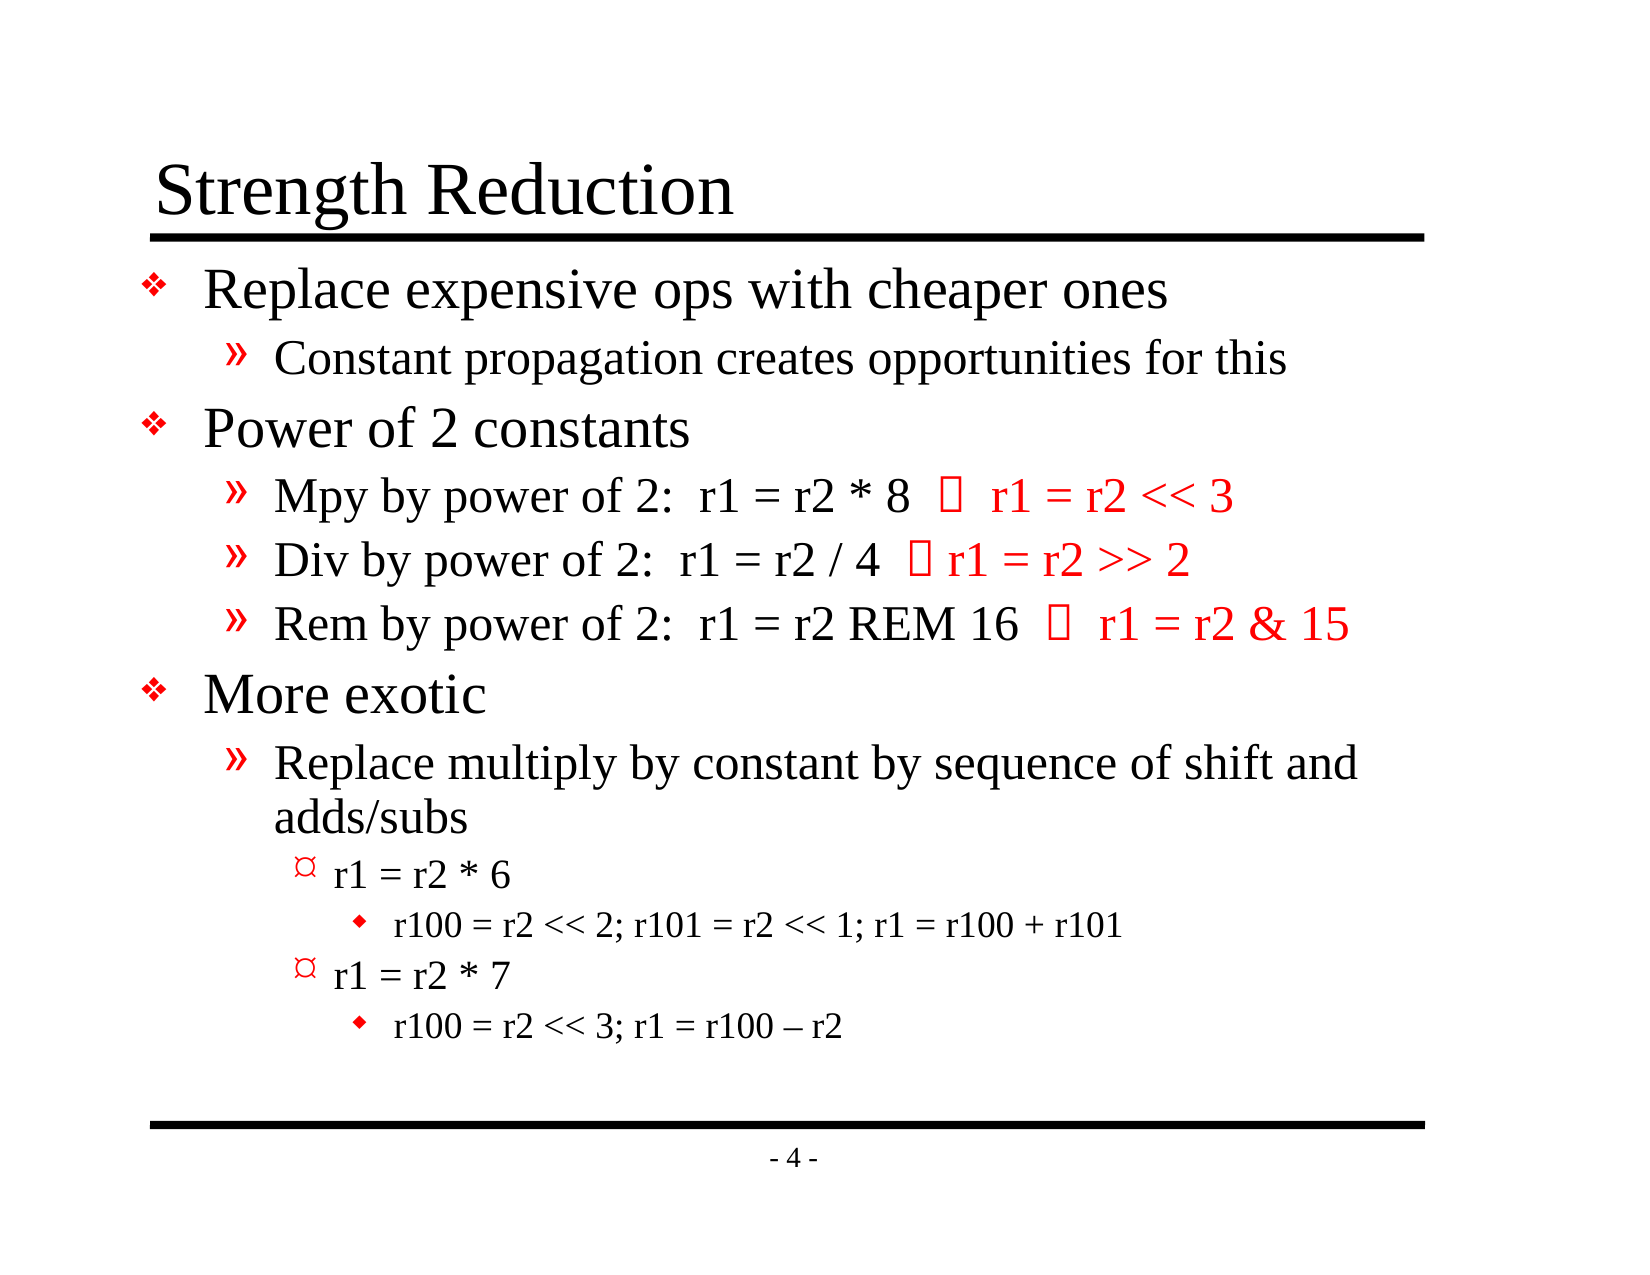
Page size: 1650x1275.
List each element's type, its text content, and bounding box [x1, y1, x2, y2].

title Strength Reduction [137, 137, 1413, 238]
list Replace expensive ops with cheaper ones Constant propagation creates opportunities for this Power of 2 constants Mpy by power of 2: r1 = r2 * 8  r1 = r2 << 3 Div by power of 2: r1 = r2 / 4  r1 = r2 >> 2 Rem by power of 2: r1 = r2 REM 16  r1 = r2 & 15 More exotic Replace multiply by constant by sequence of shift and adds/subs r1 = r2 * 6 r100 = r2 << 2; r101 = r2 << 1; r1 = r100 + r101 r1 = r2 * 7 r100 = r2 << 3; r1 = r100 – r2 [125, 249, 1488, 1106]
text_box [1009, 293, 1041, 354]
